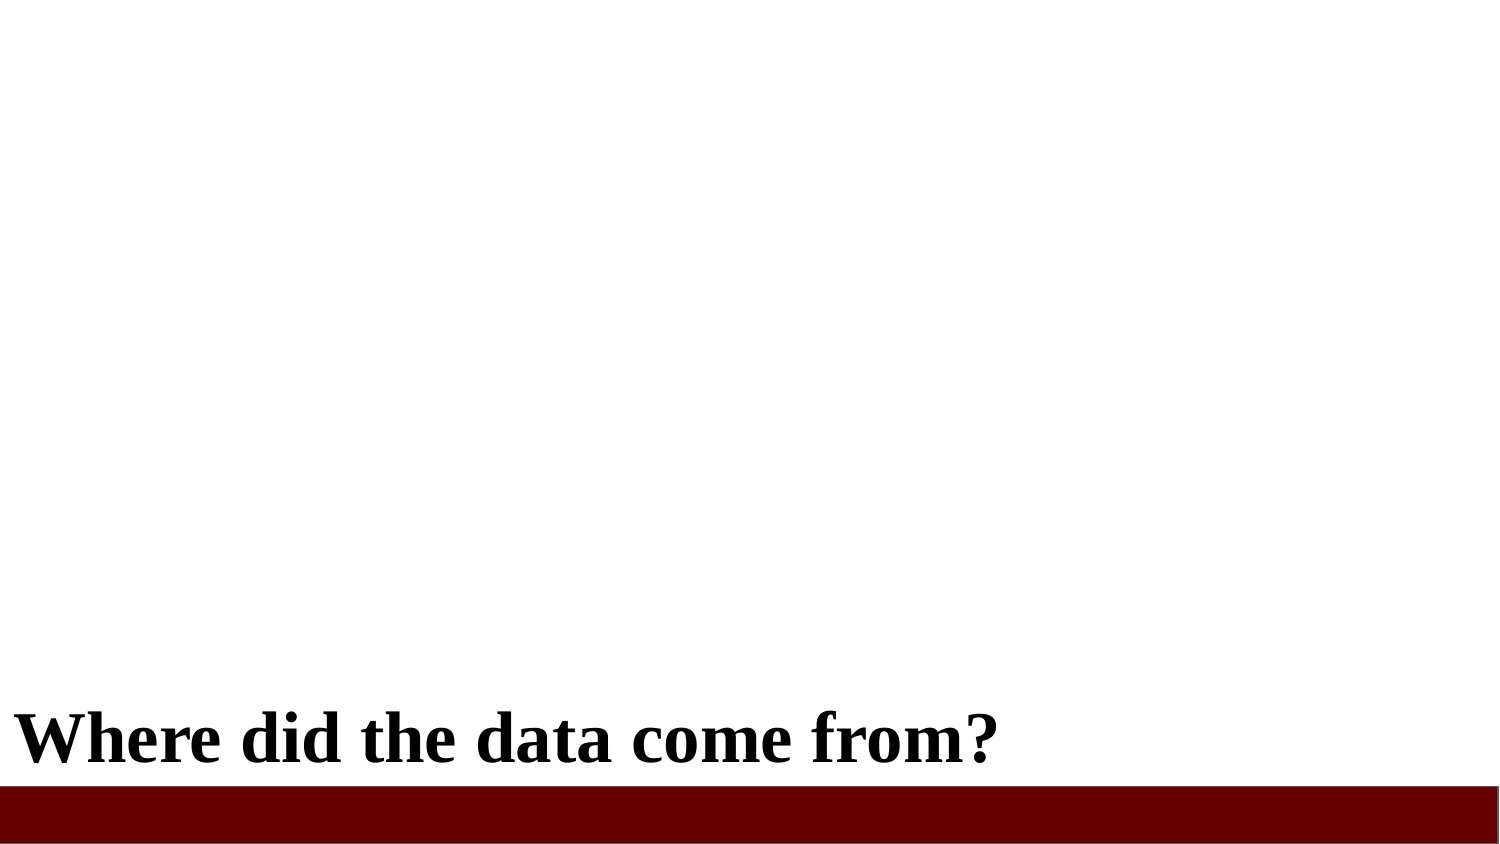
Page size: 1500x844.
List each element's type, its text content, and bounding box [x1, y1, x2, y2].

text_box [0, 786, 1498, 844]
title Where did the data come from? [0, 674, 1396, 786]
